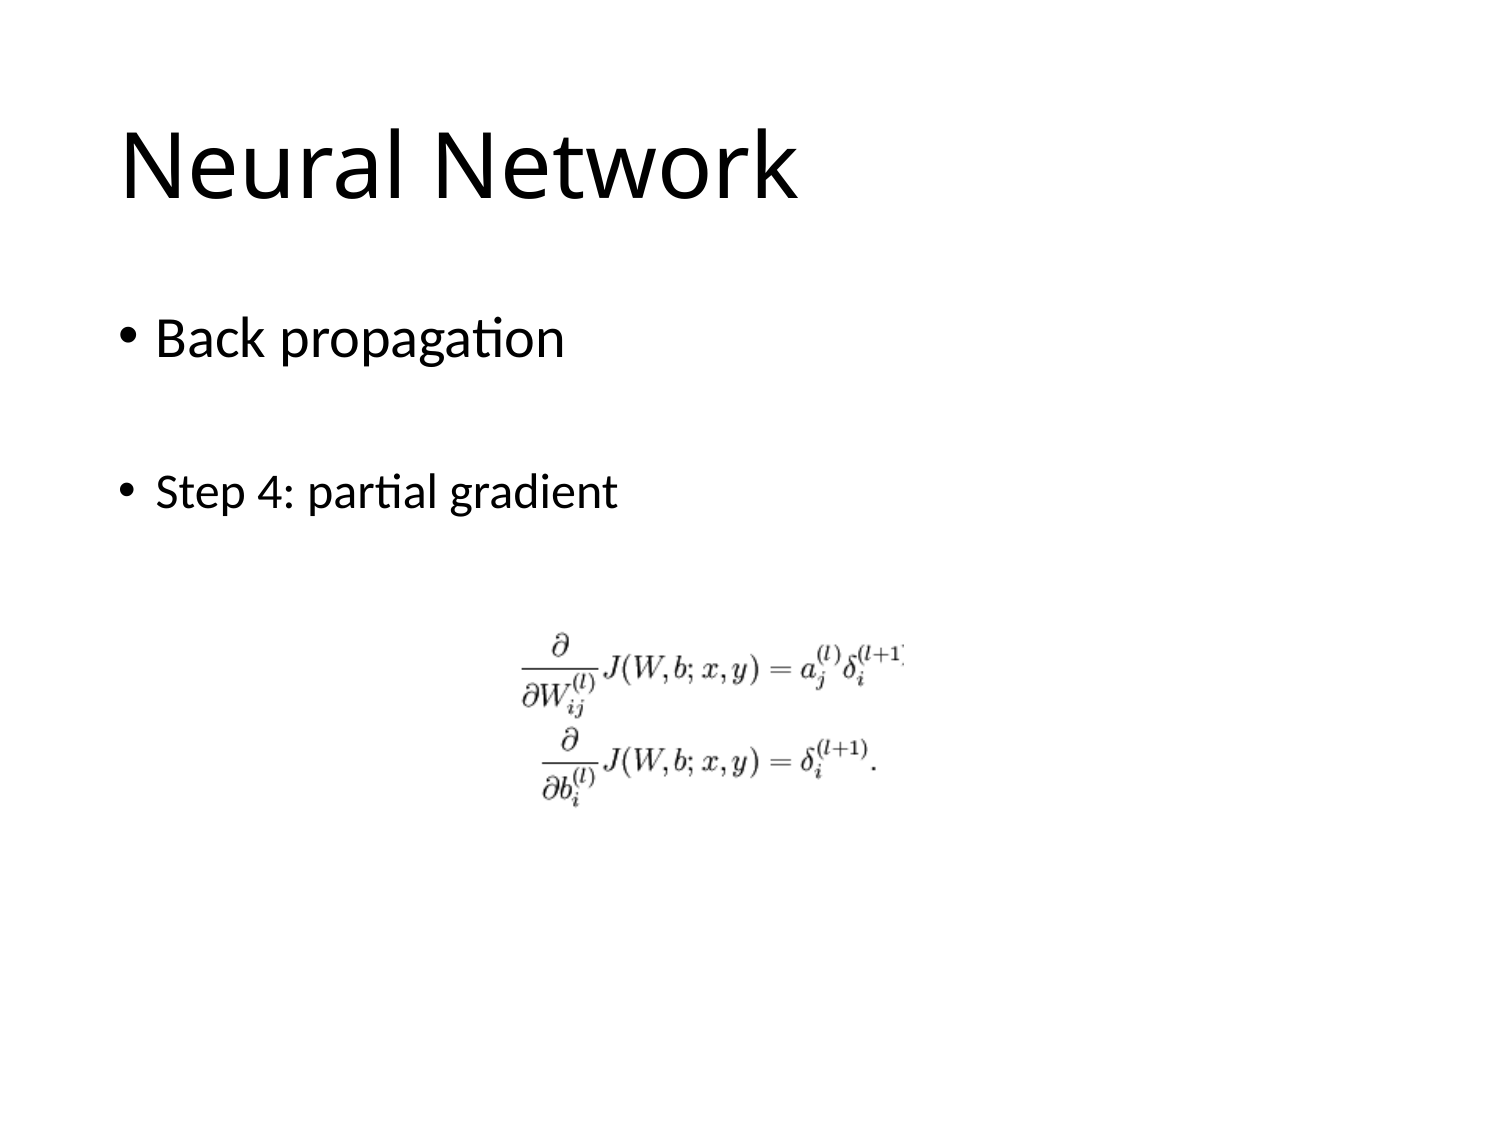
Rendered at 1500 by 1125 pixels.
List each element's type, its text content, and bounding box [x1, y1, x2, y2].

title Neural Network [103, 59, 1397, 278]
list Back propagation Step 4: partial gradient [103, 299, 1397, 1014]
picture [511, 626, 904, 816]
